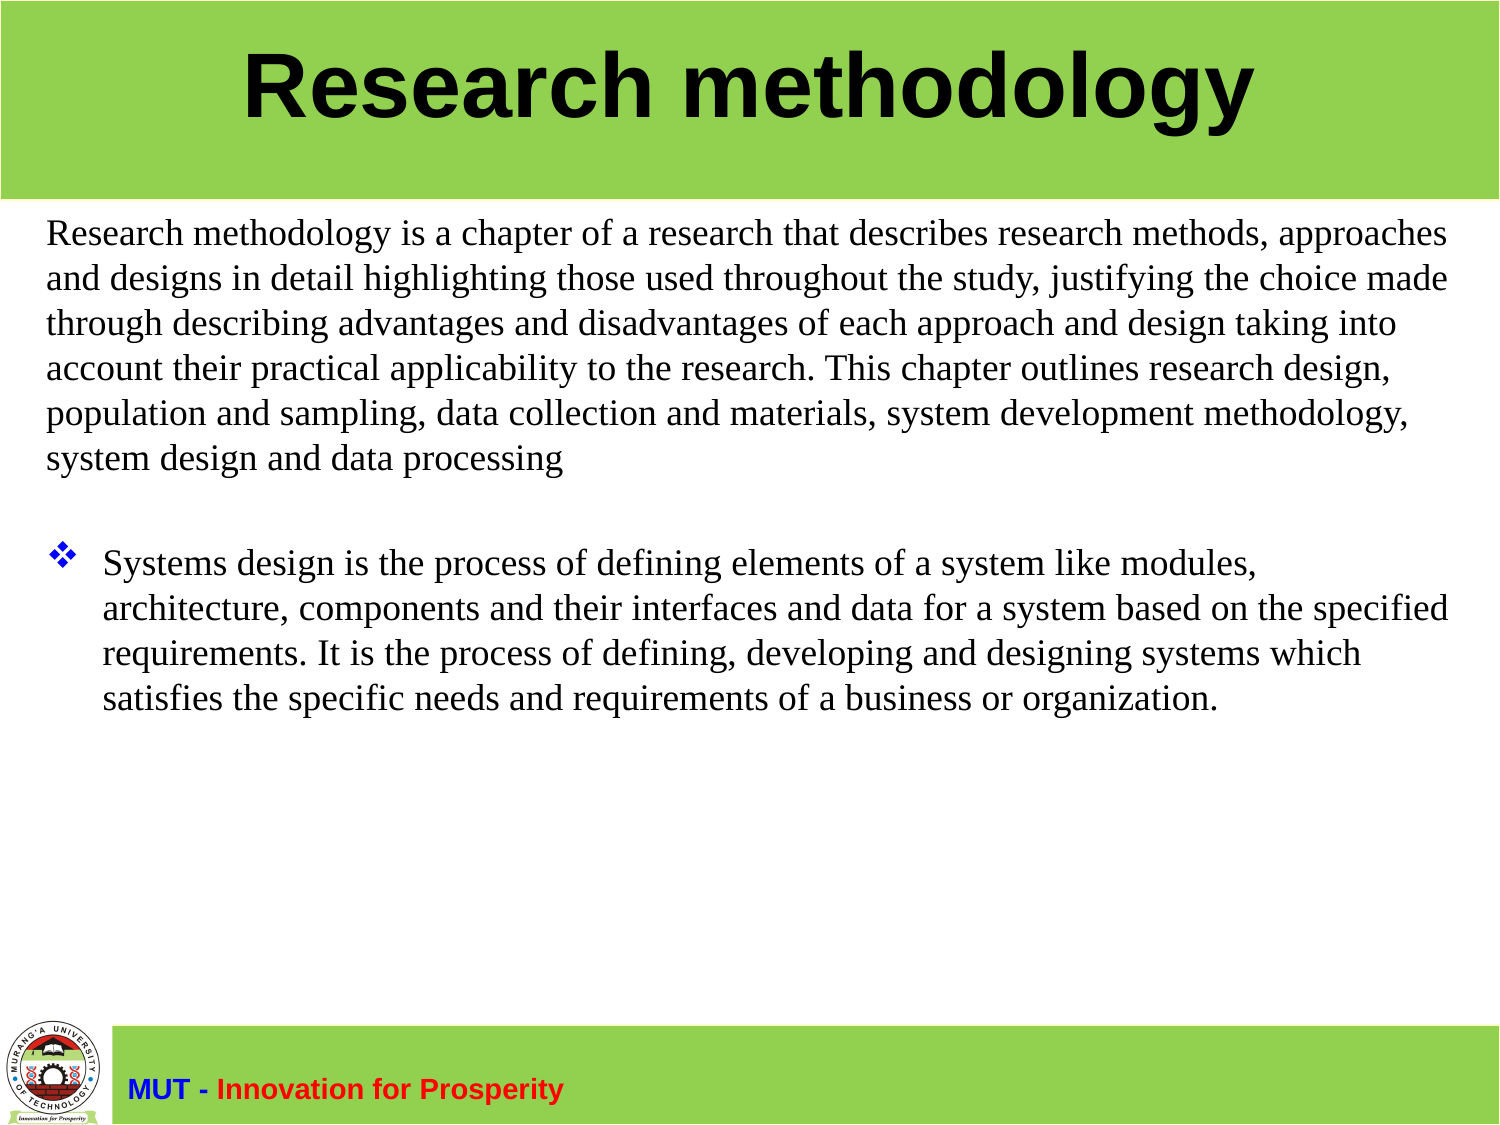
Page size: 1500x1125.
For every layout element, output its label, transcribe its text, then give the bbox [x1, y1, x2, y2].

footer MUT - Innovation for Prosperity [111, 1024, 638, 1114]
title Research methodology [0, 0, 1500, 163]
picture [0, 1012, 113, 1125]
list Research methodology is a chapter of a research that describes research methods, approaches and designs in detail highlighting those used throughout the study, justifying the choice made through describing advantages and disadvantages of each approach and design taking into account their practical applicability to the research. This chapter outlines research design, population and sampling, data collection and materials, system development methodology, system design and data processing Systems design is the process of defining elements of a system like modules, architecture, components and their interfaces and data for a system based on the specified requirements. It is the process of defining, developing and designing systems which satisfies the specific needs and requirements of a business or organization. [30, 199, 1470, 1001]
